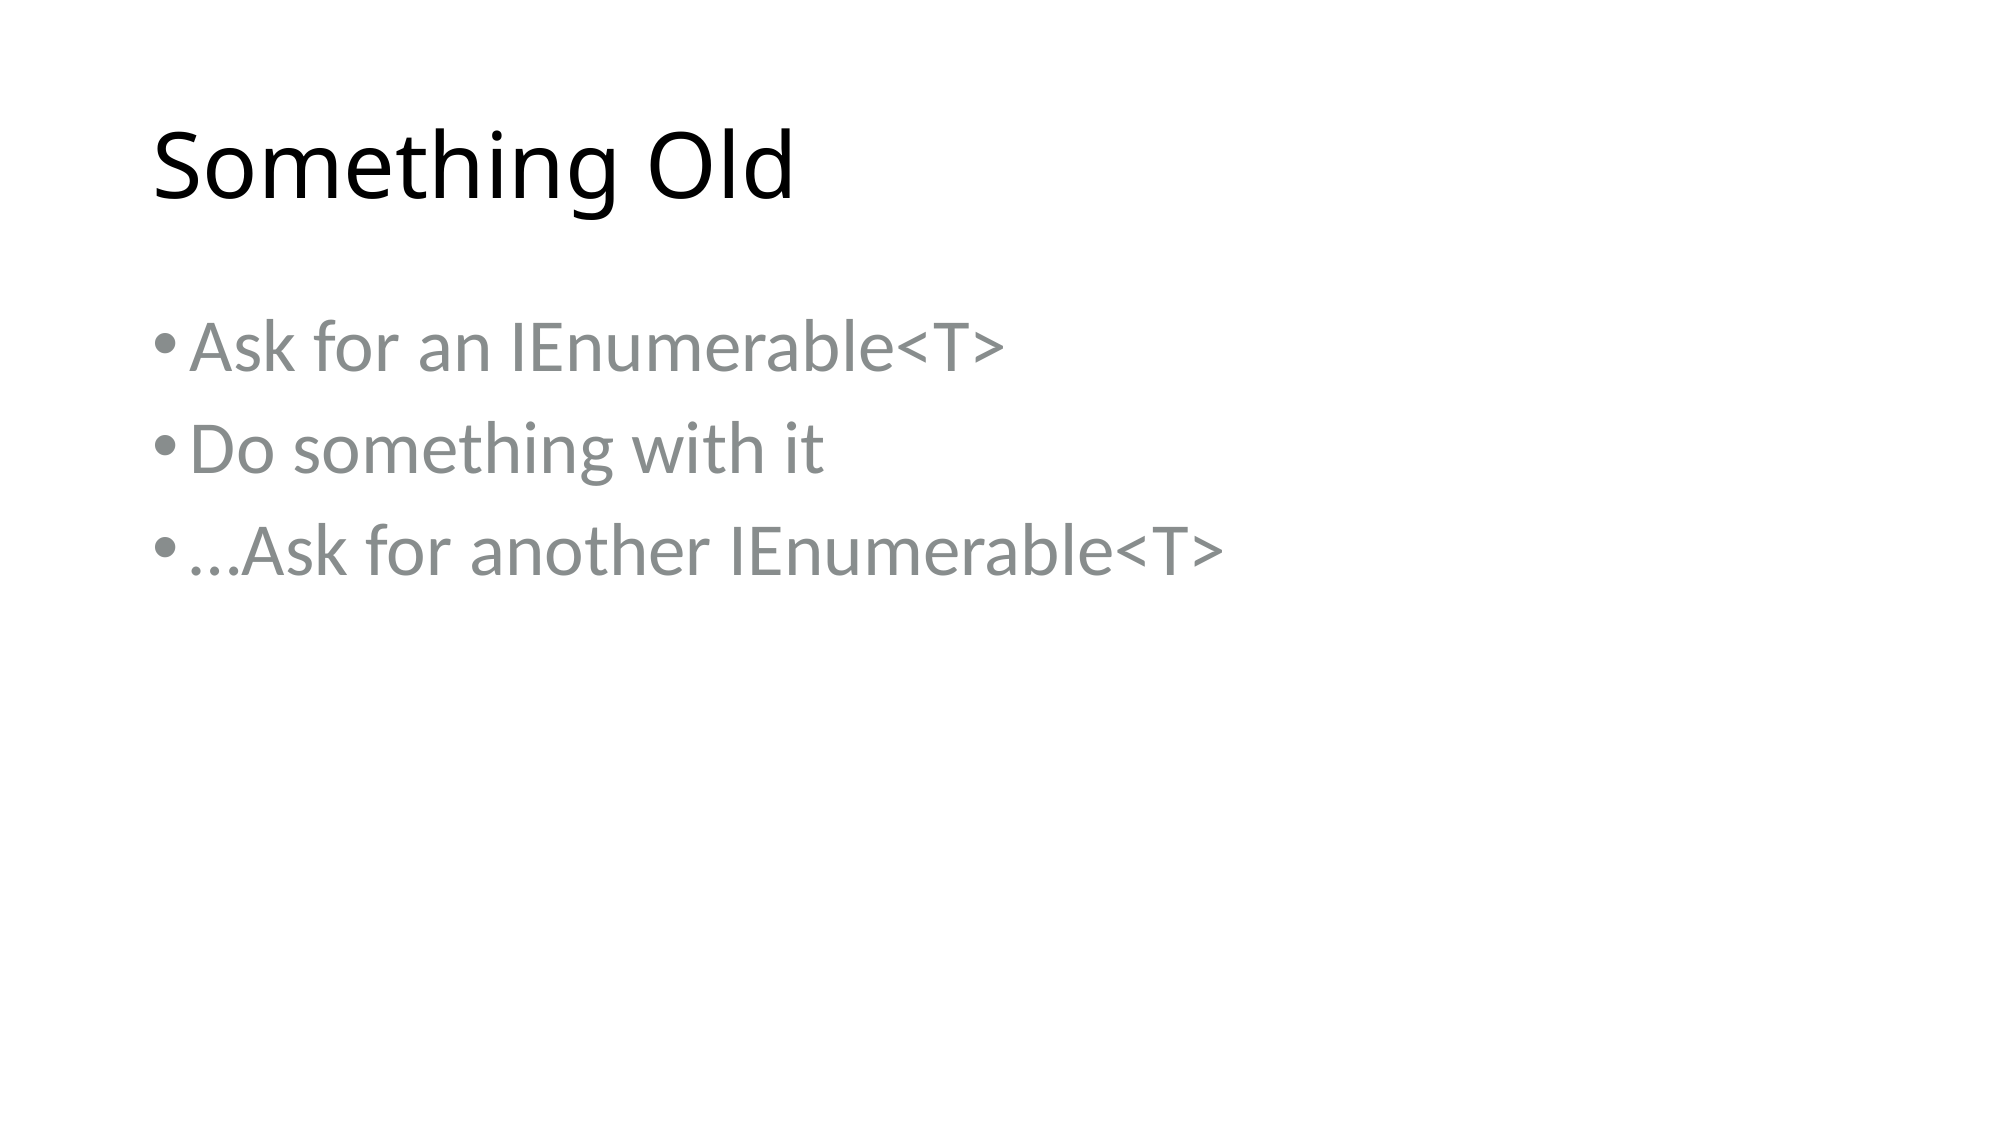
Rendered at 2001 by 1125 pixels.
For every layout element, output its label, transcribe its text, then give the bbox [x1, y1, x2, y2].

list Ask for an IEnumerable<T> Do something with it …Ask for another IEnumerable<T> [137, 299, 1863, 1014]
title Something Old [137, 59, 1863, 278]
